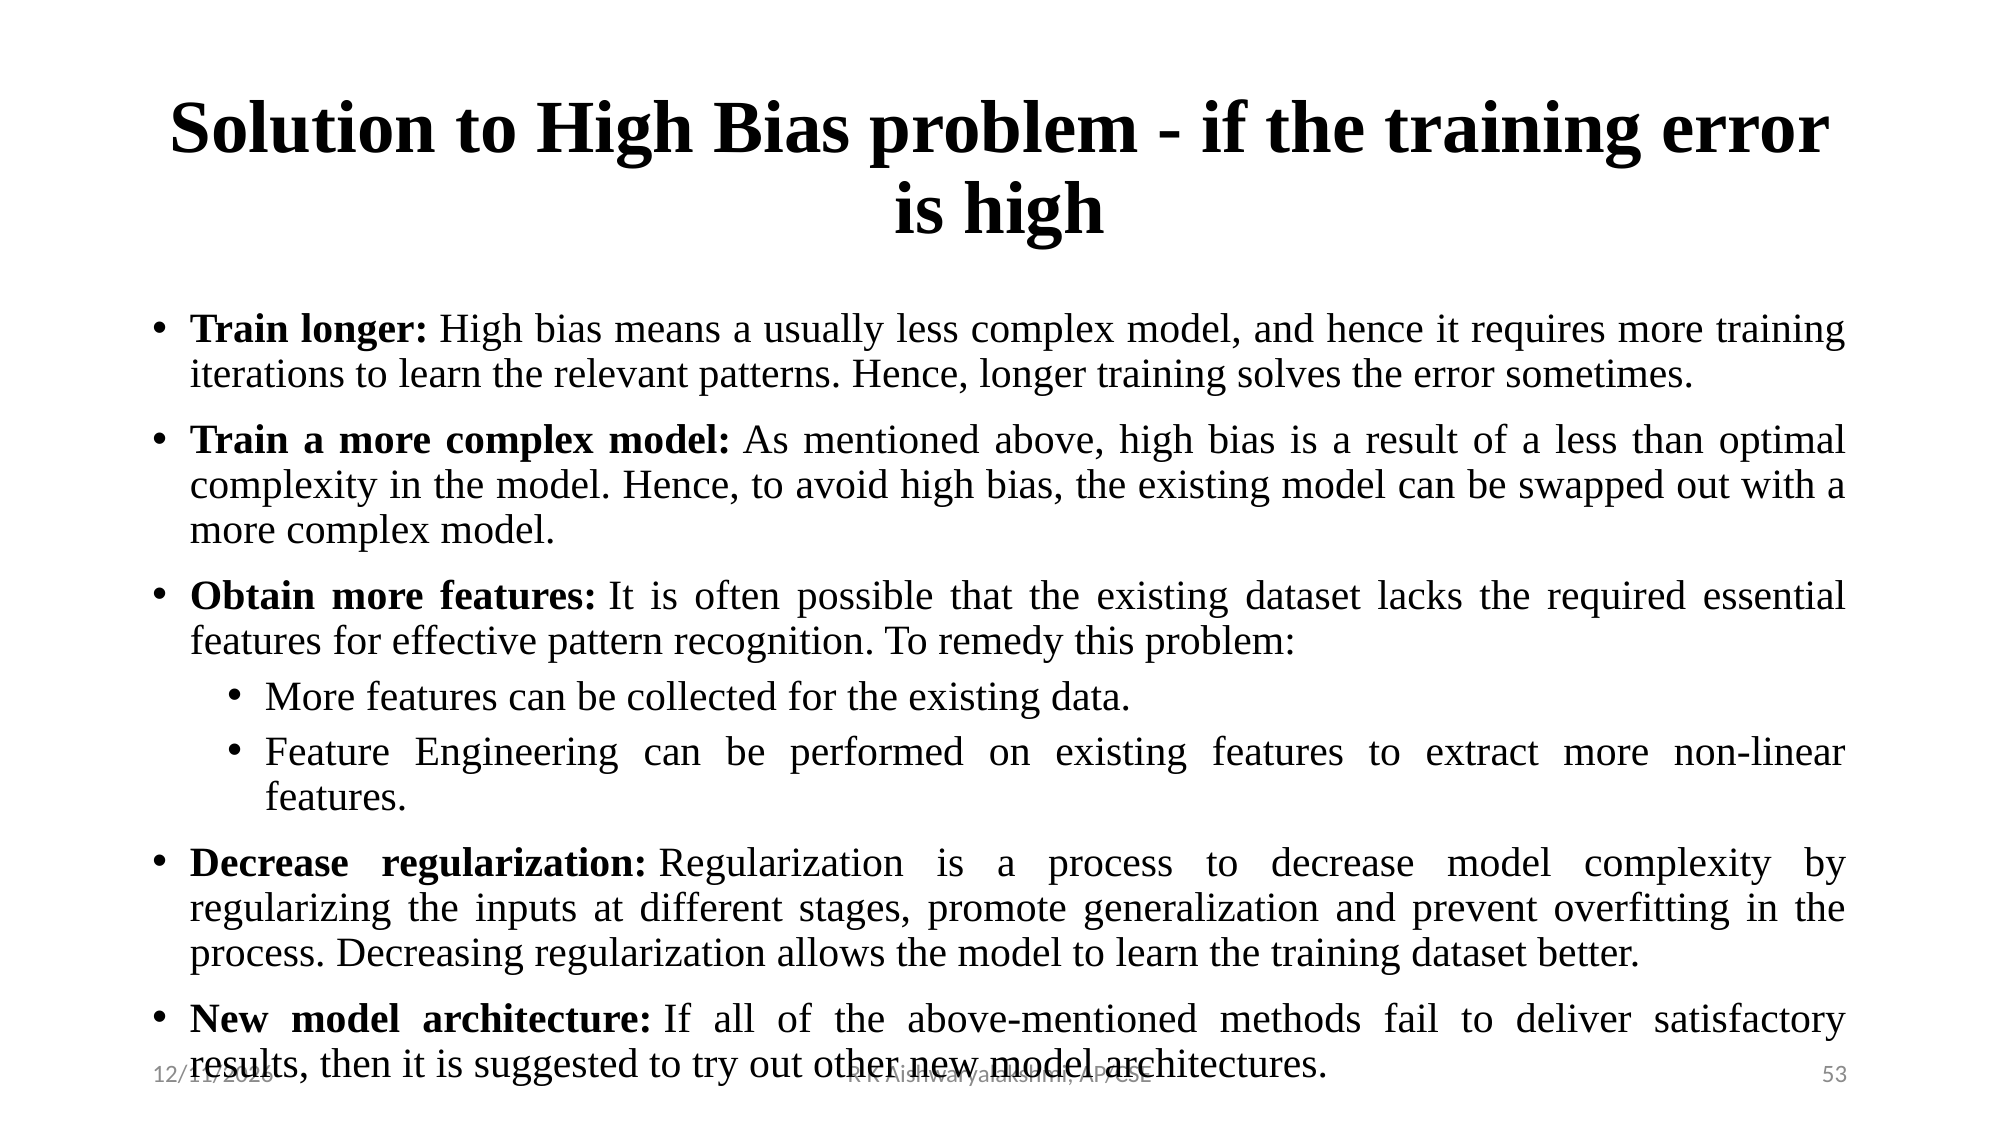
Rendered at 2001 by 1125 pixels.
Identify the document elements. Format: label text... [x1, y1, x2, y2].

list Train longer: High bias means a usually less complex model, and hence it requires more training iterations to learn the relevant patterns. Hence, longer training solves the error sometimes. Train a more complex model: As mentioned above, high bias is a result of a less than optimal complexity in the model. Hence, to avoid high bias, the existing model can be swapped out with a more complex model. Obtain more features: It is often possible that the existing dataset lacks the required essential features for effective pattern recognition. To remedy this problem: More features can be collected for the existing data. Feature Engineering can be performed on existing features to extract more non-linear features. Decrease regularization: Regularization is a process to decrease model complexity by regularizing the inputs at different stages, promote generalization and prevent overfitting in the process. Decreasing regularization allows the model to learn the training dataset better. New model architecture: If all of the above-mentioned methods fail to deliver satisfactory results, then it is suggested to try out other new model architectures. [137, 299, 1863, 1014]
footer R K Aishwaryalakshmi, AP/CSE [662, 1042, 1338, 1103]
title Solution to High Bias problem - if the training error is high [137, 59, 1863, 278]
slide_number 53 [1412, 1042, 1863, 1103]
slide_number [137, 1042, 588, 1103]
